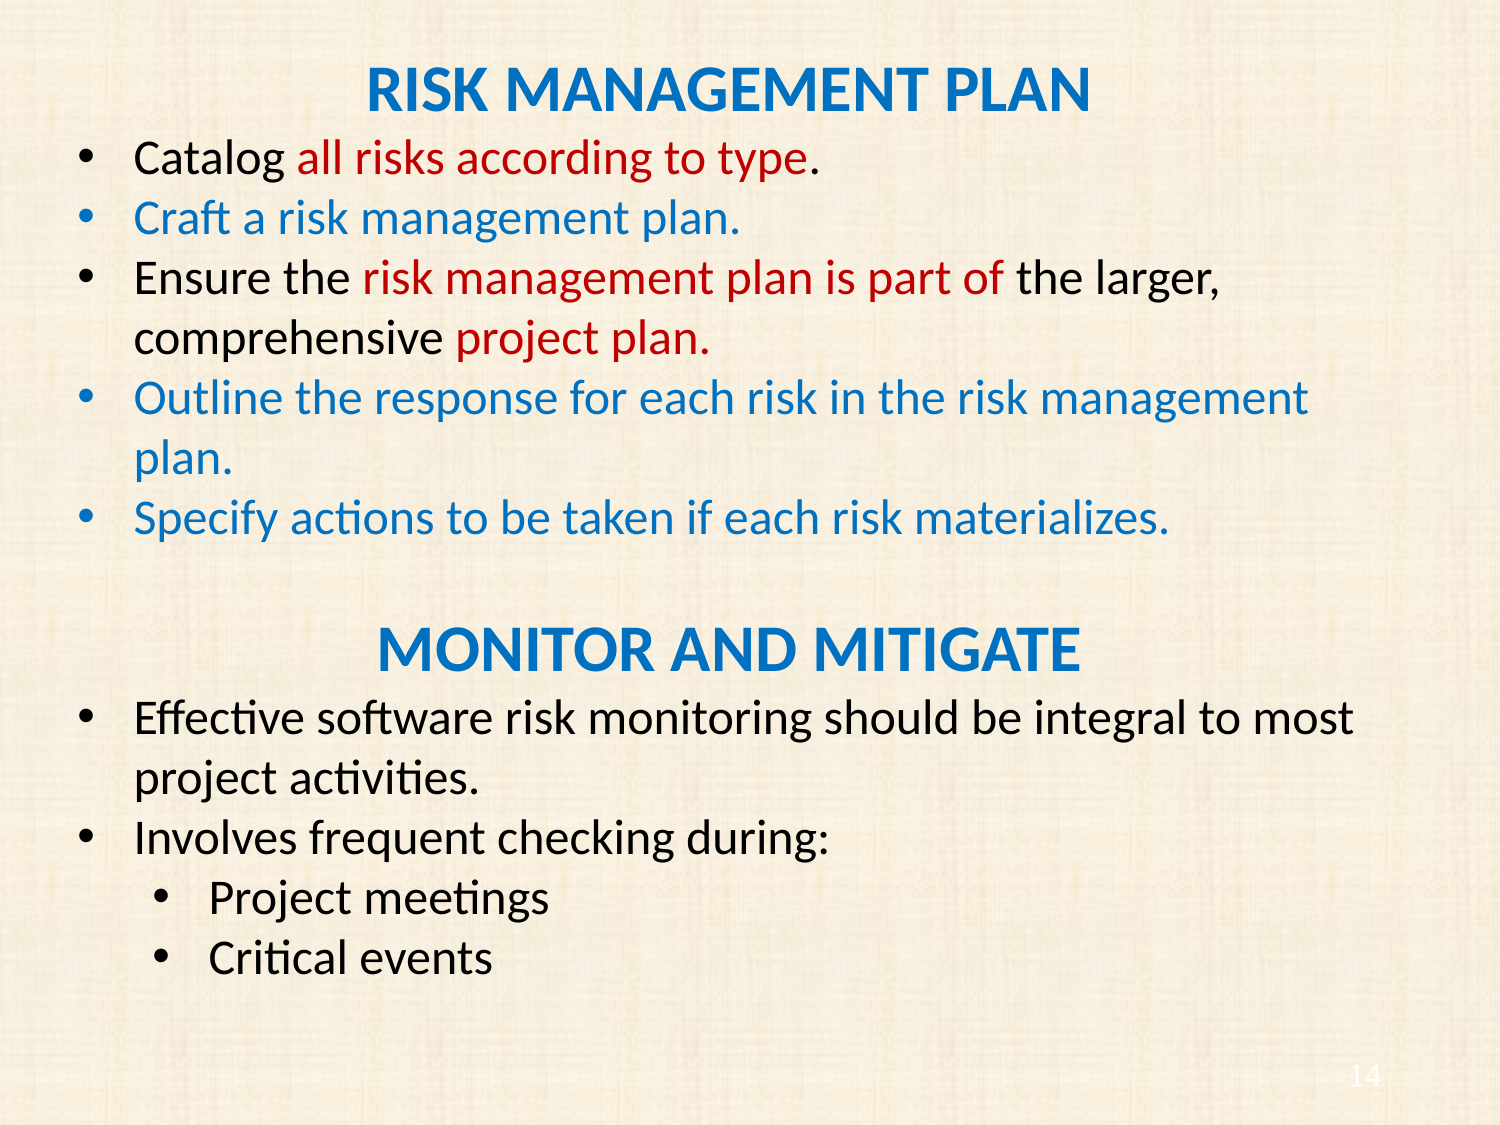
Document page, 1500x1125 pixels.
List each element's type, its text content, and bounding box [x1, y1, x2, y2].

text_box RISK MANAGEMENT PLAN Catalog all risks according to type. Craft a risk management plan. Ensure the risk management plan is part of the larger, comprehensive project plan. Outline the response for each risk in the risk management plan. Specify actions to be taken if each risk materializes. MONITOR AND MITIGATE Effective software risk monitoring should be integral to most project activities. Involves frequent checking during: Project meetings Critical events [62, 37, 1397, 1113]
